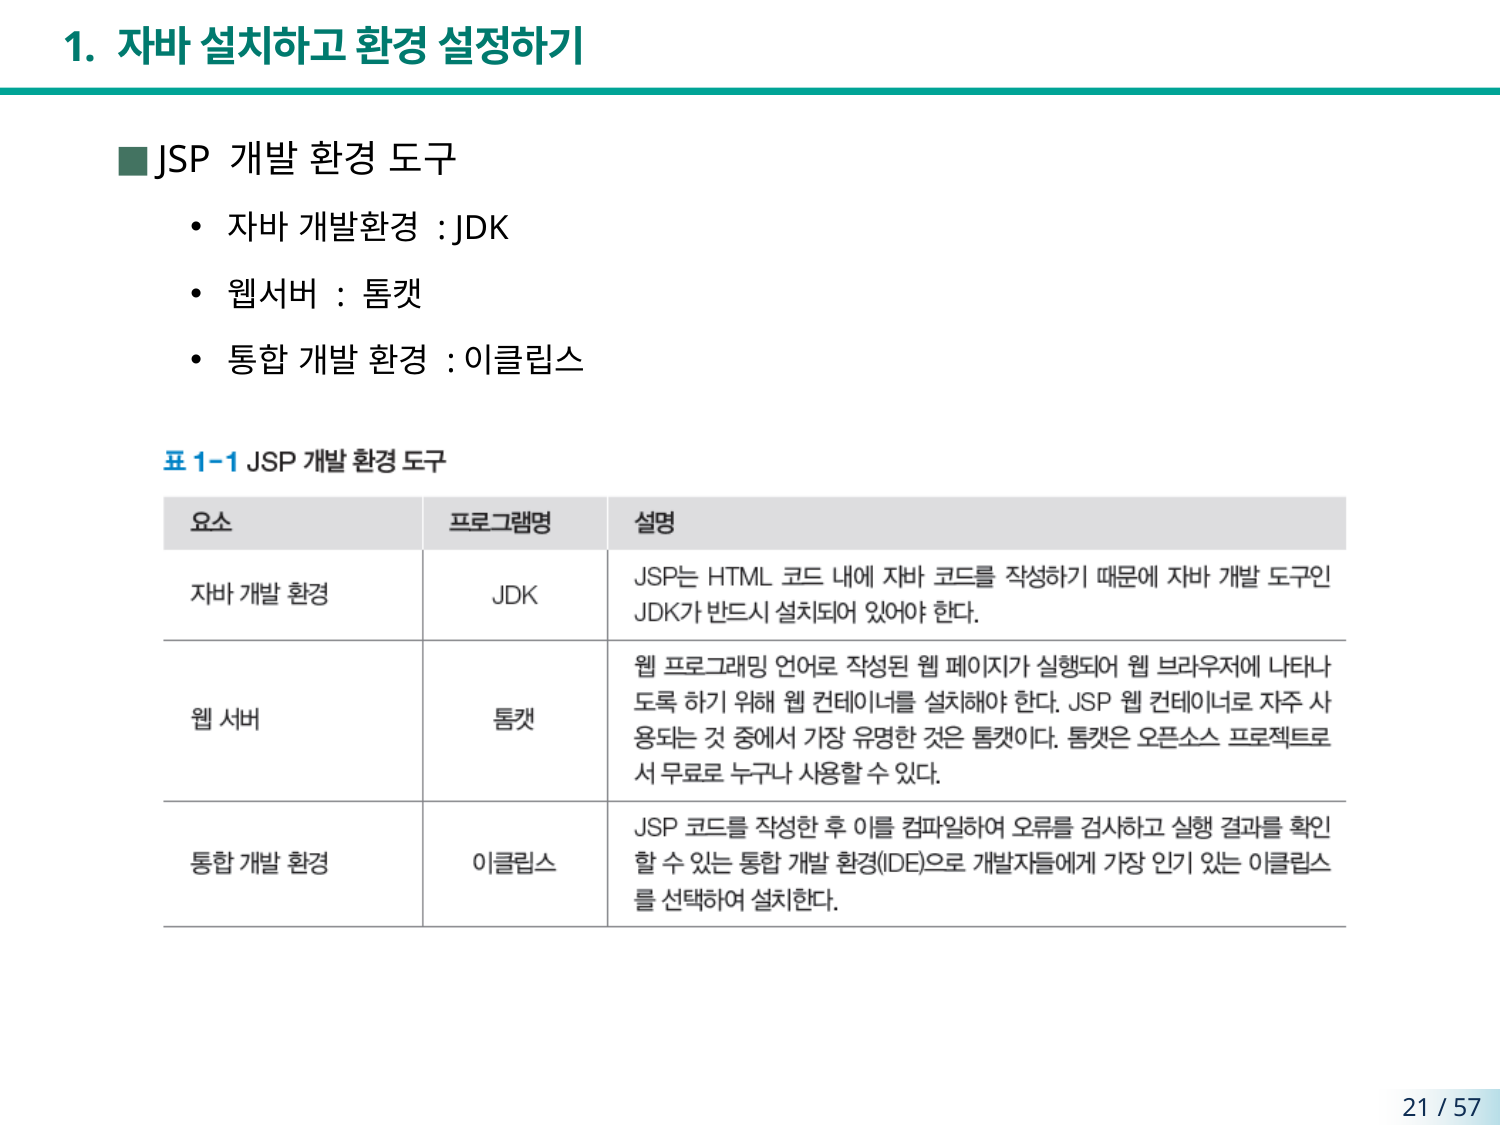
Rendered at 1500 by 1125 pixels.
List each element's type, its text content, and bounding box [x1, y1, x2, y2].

title 1. 자바 설치하고 환경 설정하기 [47, 5, 1325, 84]
picture [148, 429, 1352, 939]
list JSP 개발 환경 도구 자바 개발환경 : JDK 웹서버 : 톰캣 통합 개발 환경 :이클립스 [100, 127, 1459, 1050]
